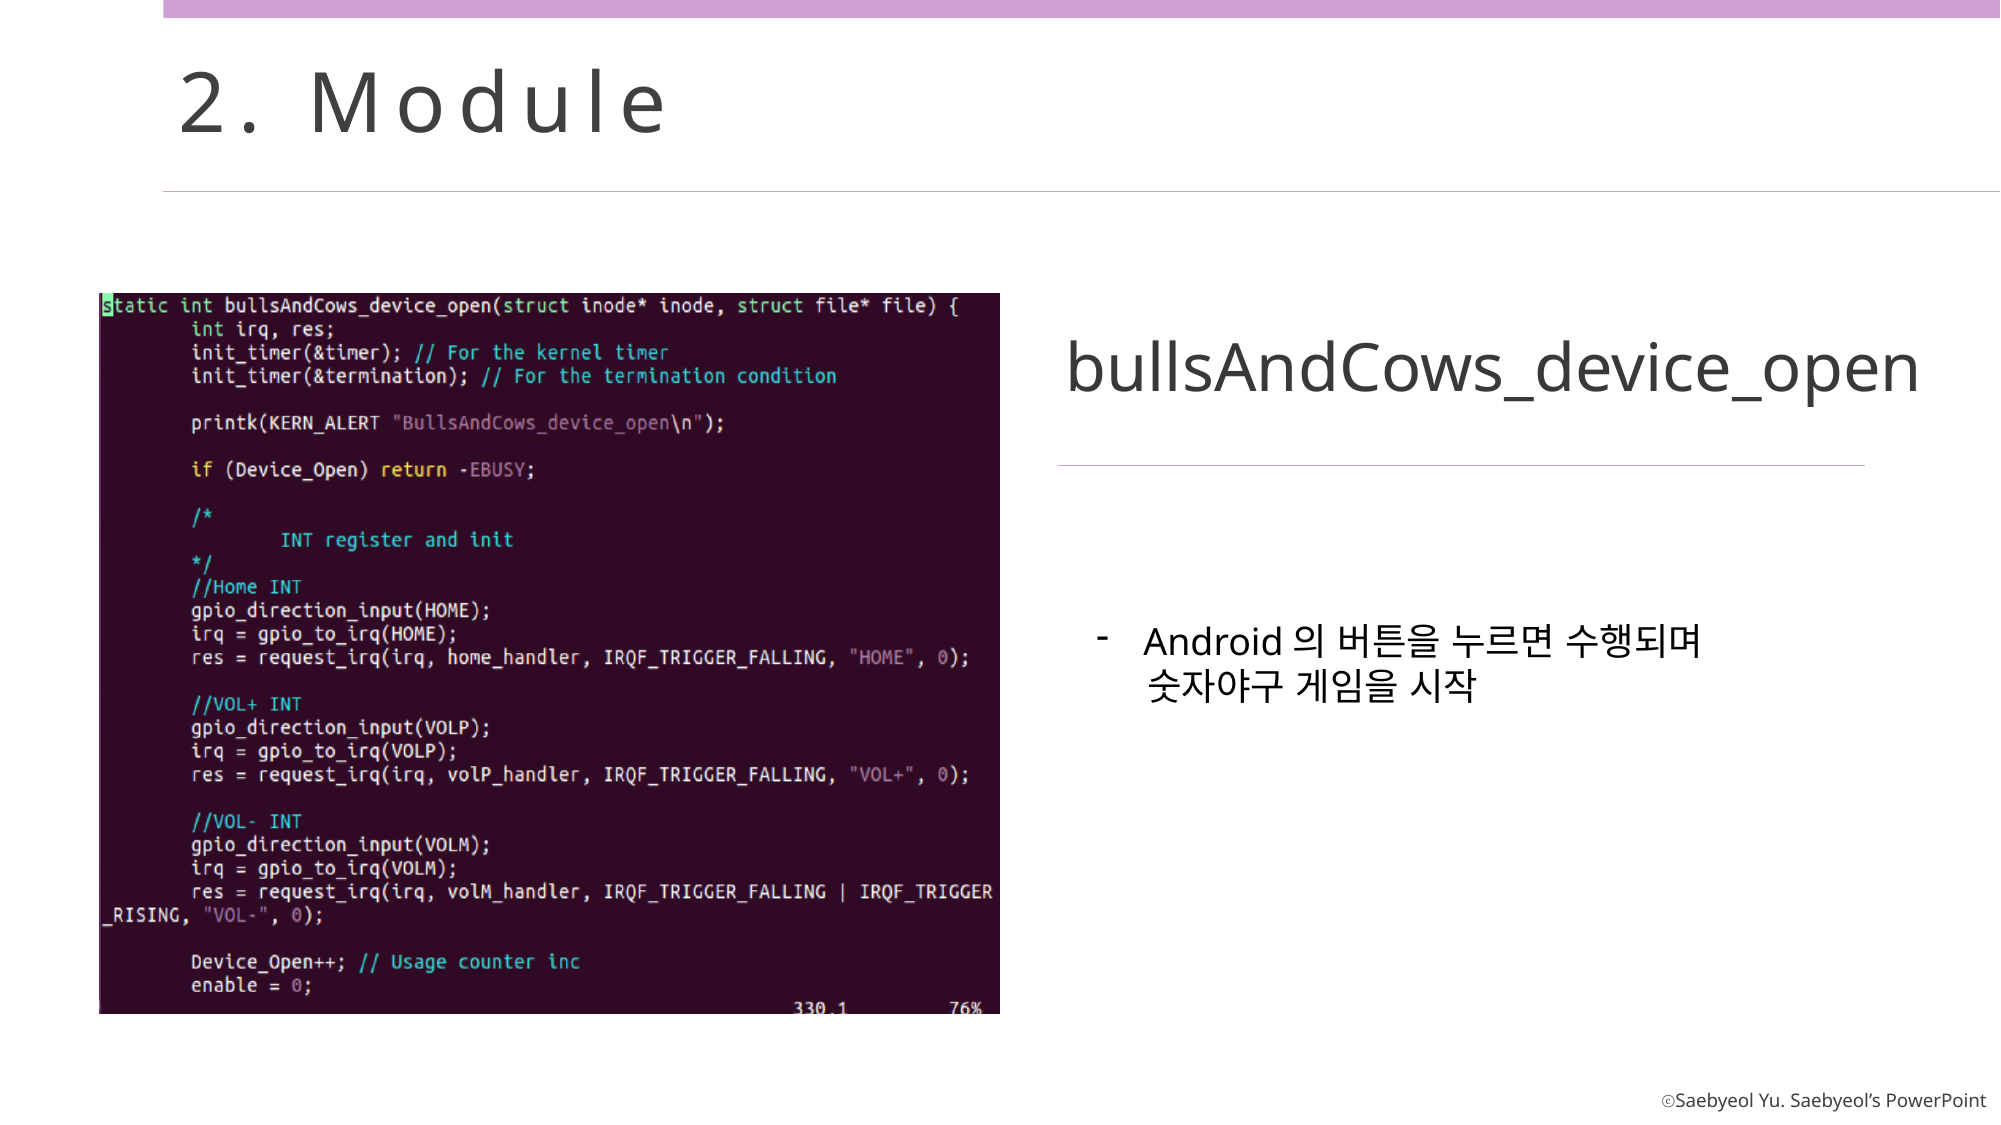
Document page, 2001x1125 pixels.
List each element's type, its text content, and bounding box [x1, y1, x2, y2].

text_box Android의 버튼을 누르면 수행되며 숫자야구 게임을 시작 [1081, 610, 1807, 761]
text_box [1057, 316, 1949, 579]
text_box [163, 0, 2000, 192]
picture [99, 293, 1000, 1014]
